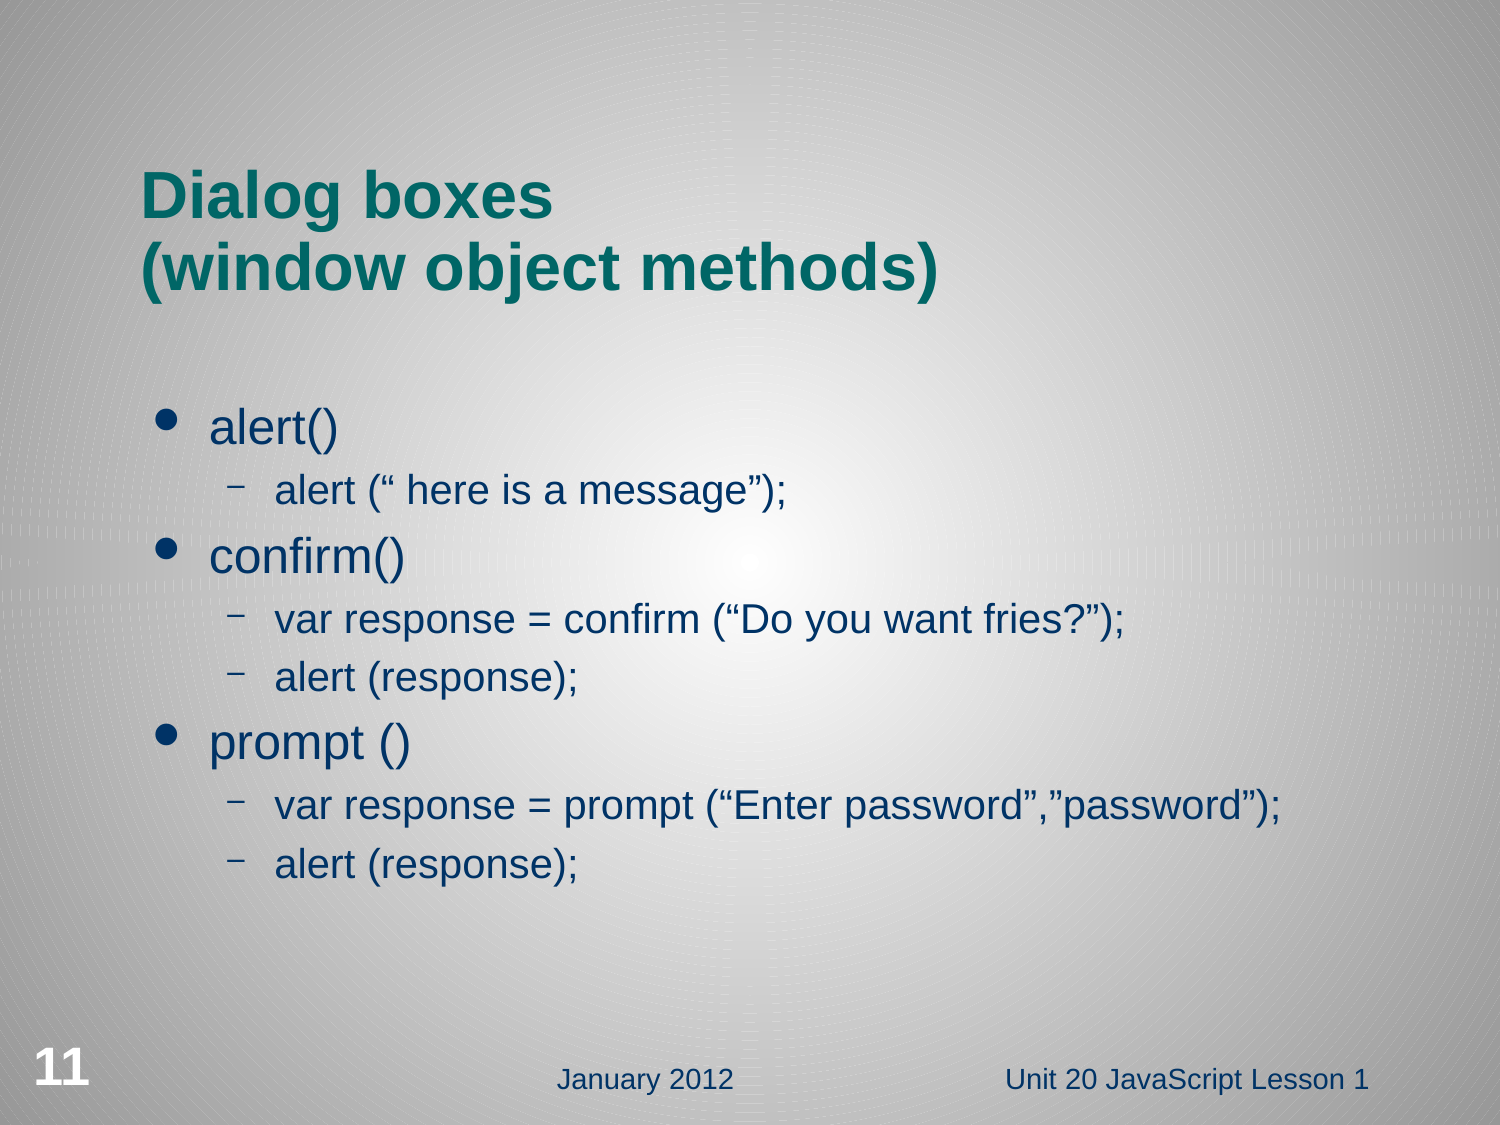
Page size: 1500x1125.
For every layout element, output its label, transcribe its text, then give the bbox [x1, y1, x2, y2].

slide_number 11 [13, 1023, 111, 1105]
list alert() alert (“ here is a message”); confirm() var response = confirm (“Do you want fries?”); alert (response); prompt () var response = prompt (“Enter password”,”password”); alert (response); [137, 387, 1400, 999]
footer Unit 20 JavaScript Lesson 1 [950, 1025, 1426, 1103]
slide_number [399, 1025, 750, 1103]
title Dialog boxes (window object methods) [125, 125, 1425, 313]
